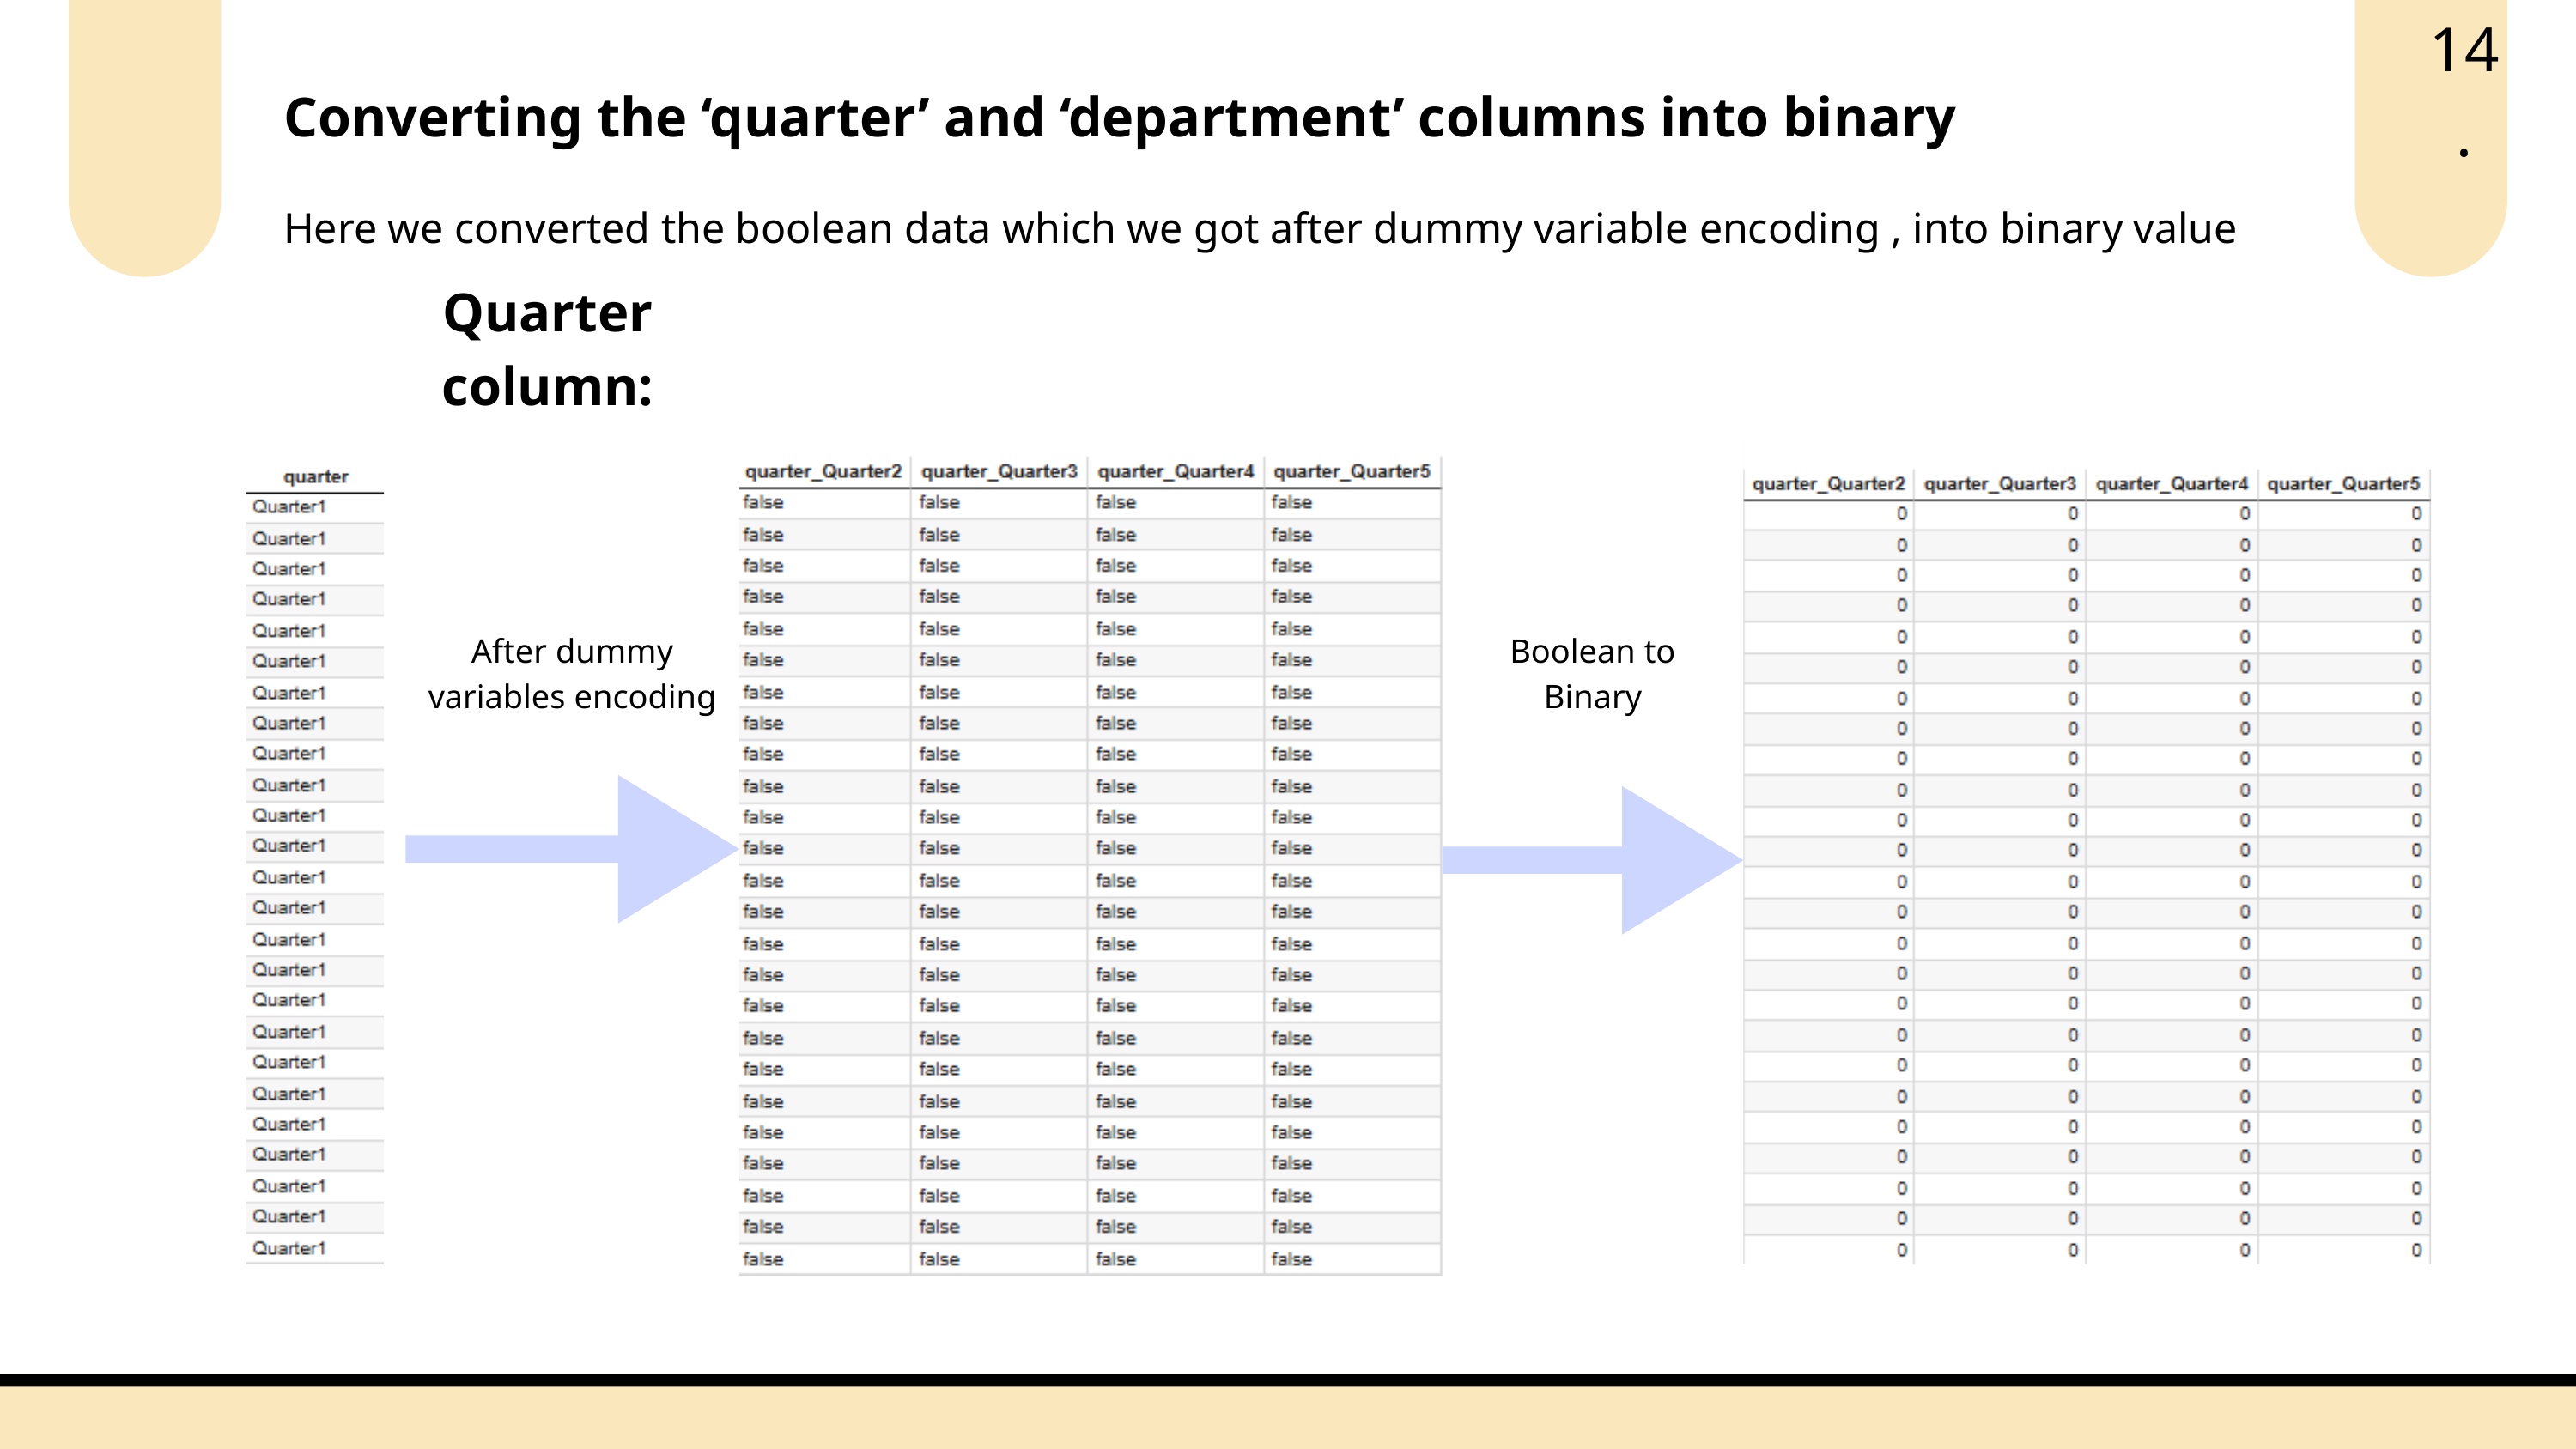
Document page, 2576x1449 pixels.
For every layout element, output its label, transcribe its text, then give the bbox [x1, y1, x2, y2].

text_box Quarter column: [337, 269, 759, 417]
text_box Converting the ‘quarter’ and ‘department’ columns into binary [283, 71, 2067, 148]
text_box [246, 434, 385, 1264]
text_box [2354, 0, 2508, 277]
text_box [1743, 434, 2432, 1264]
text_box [405, 774, 740, 924]
text_box After dummy variables encoding [410, 623, 734, 715]
text_box [739, 446, 1443, 1276]
text_box Boolean to Binary [1460, 623, 1726, 715]
text_box Here we converted the boolean data which we got after dummy variable encoding , into binary value [283, 193, 2311, 252]
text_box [1442, 785, 1744, 935]
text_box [0, 1379, 2576, 1449]
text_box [68, 0, 222, 277]
